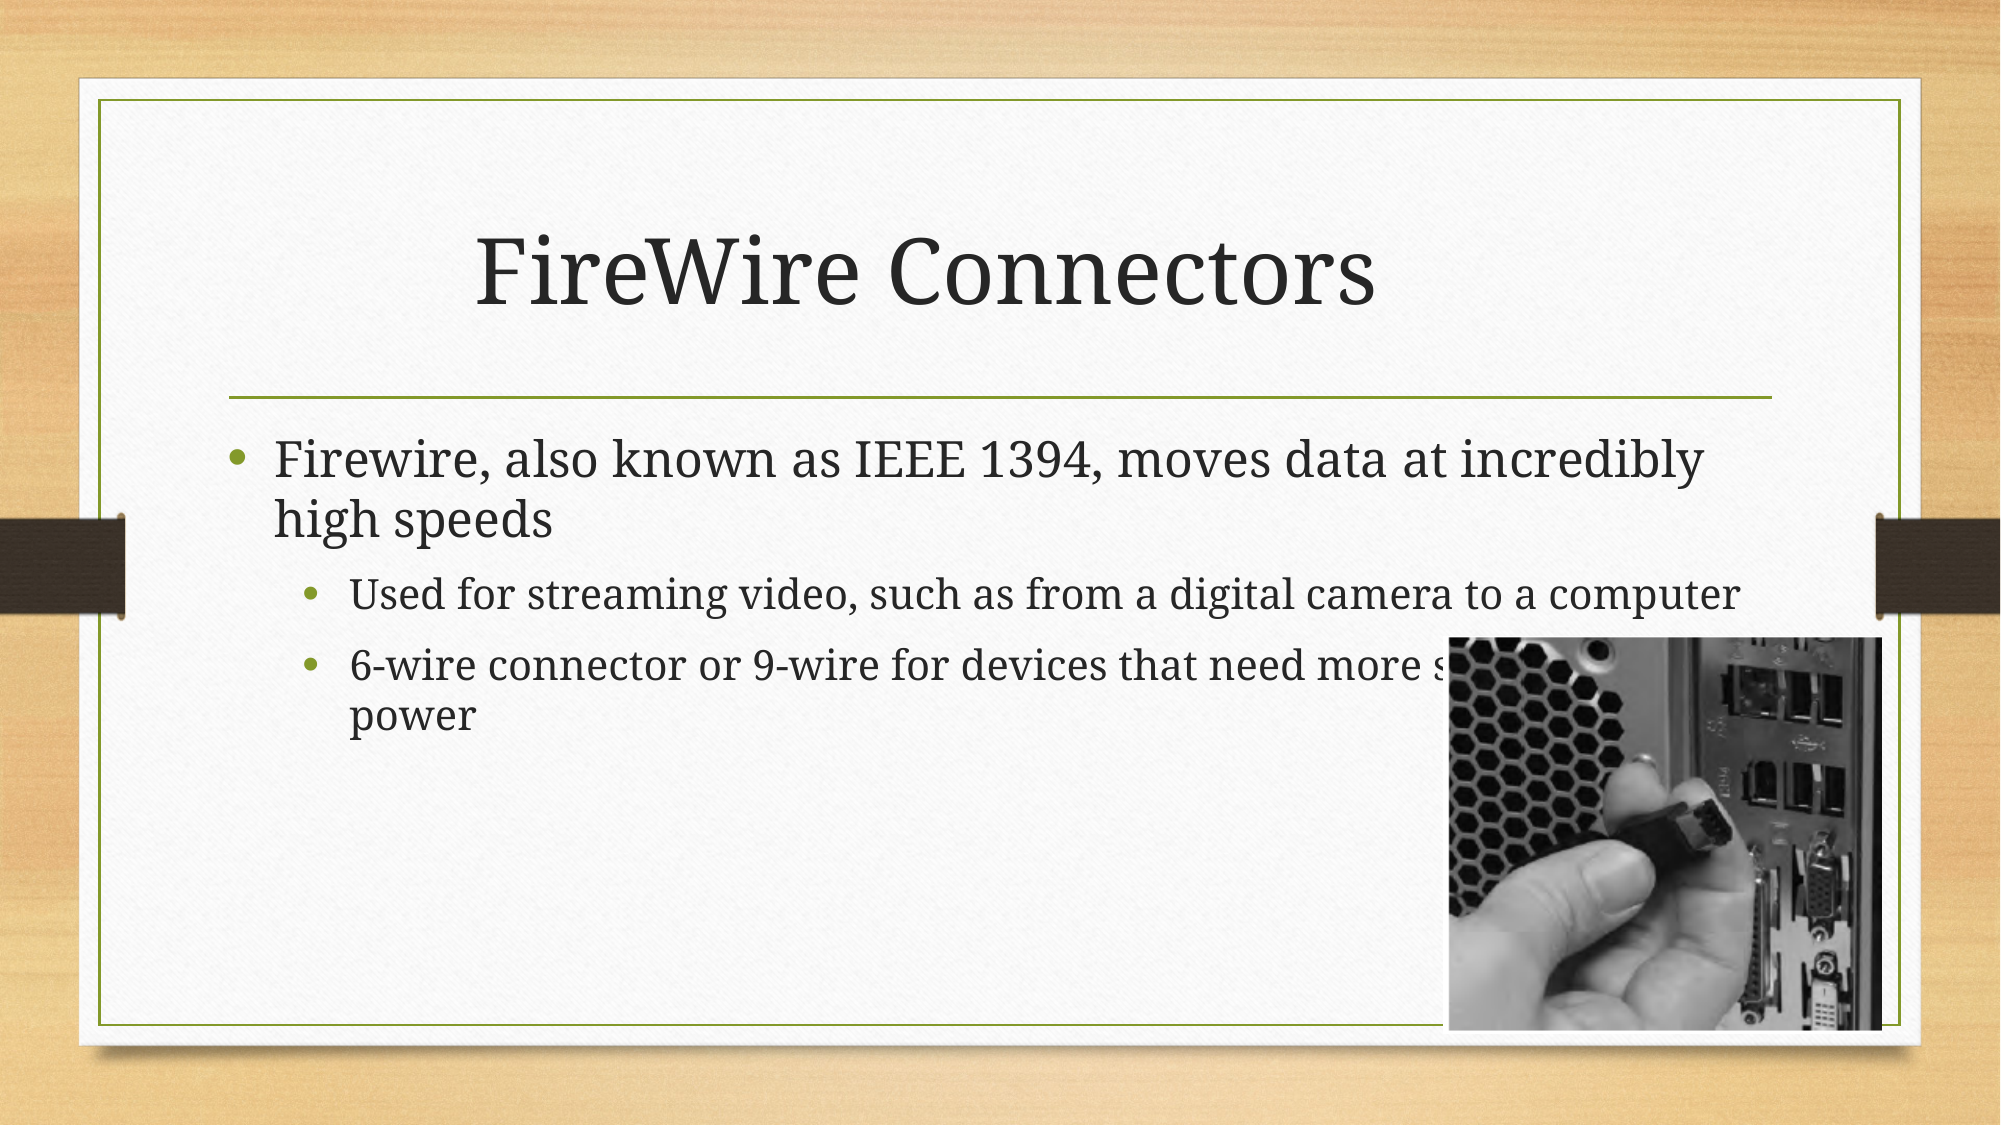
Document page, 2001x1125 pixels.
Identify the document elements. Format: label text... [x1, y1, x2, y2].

title FireWire Connectors [212, 161, 1788, 375]
list Firewire, also known as IEEE 1394, moves data at incredibly high speeds Used for streaming video, such as from a digital camera to a computer 6-wire connector or 9-wire for devices that need more speed and power [212, 419, 1788, 964]
picture [0, 0, 2001, 1125]
